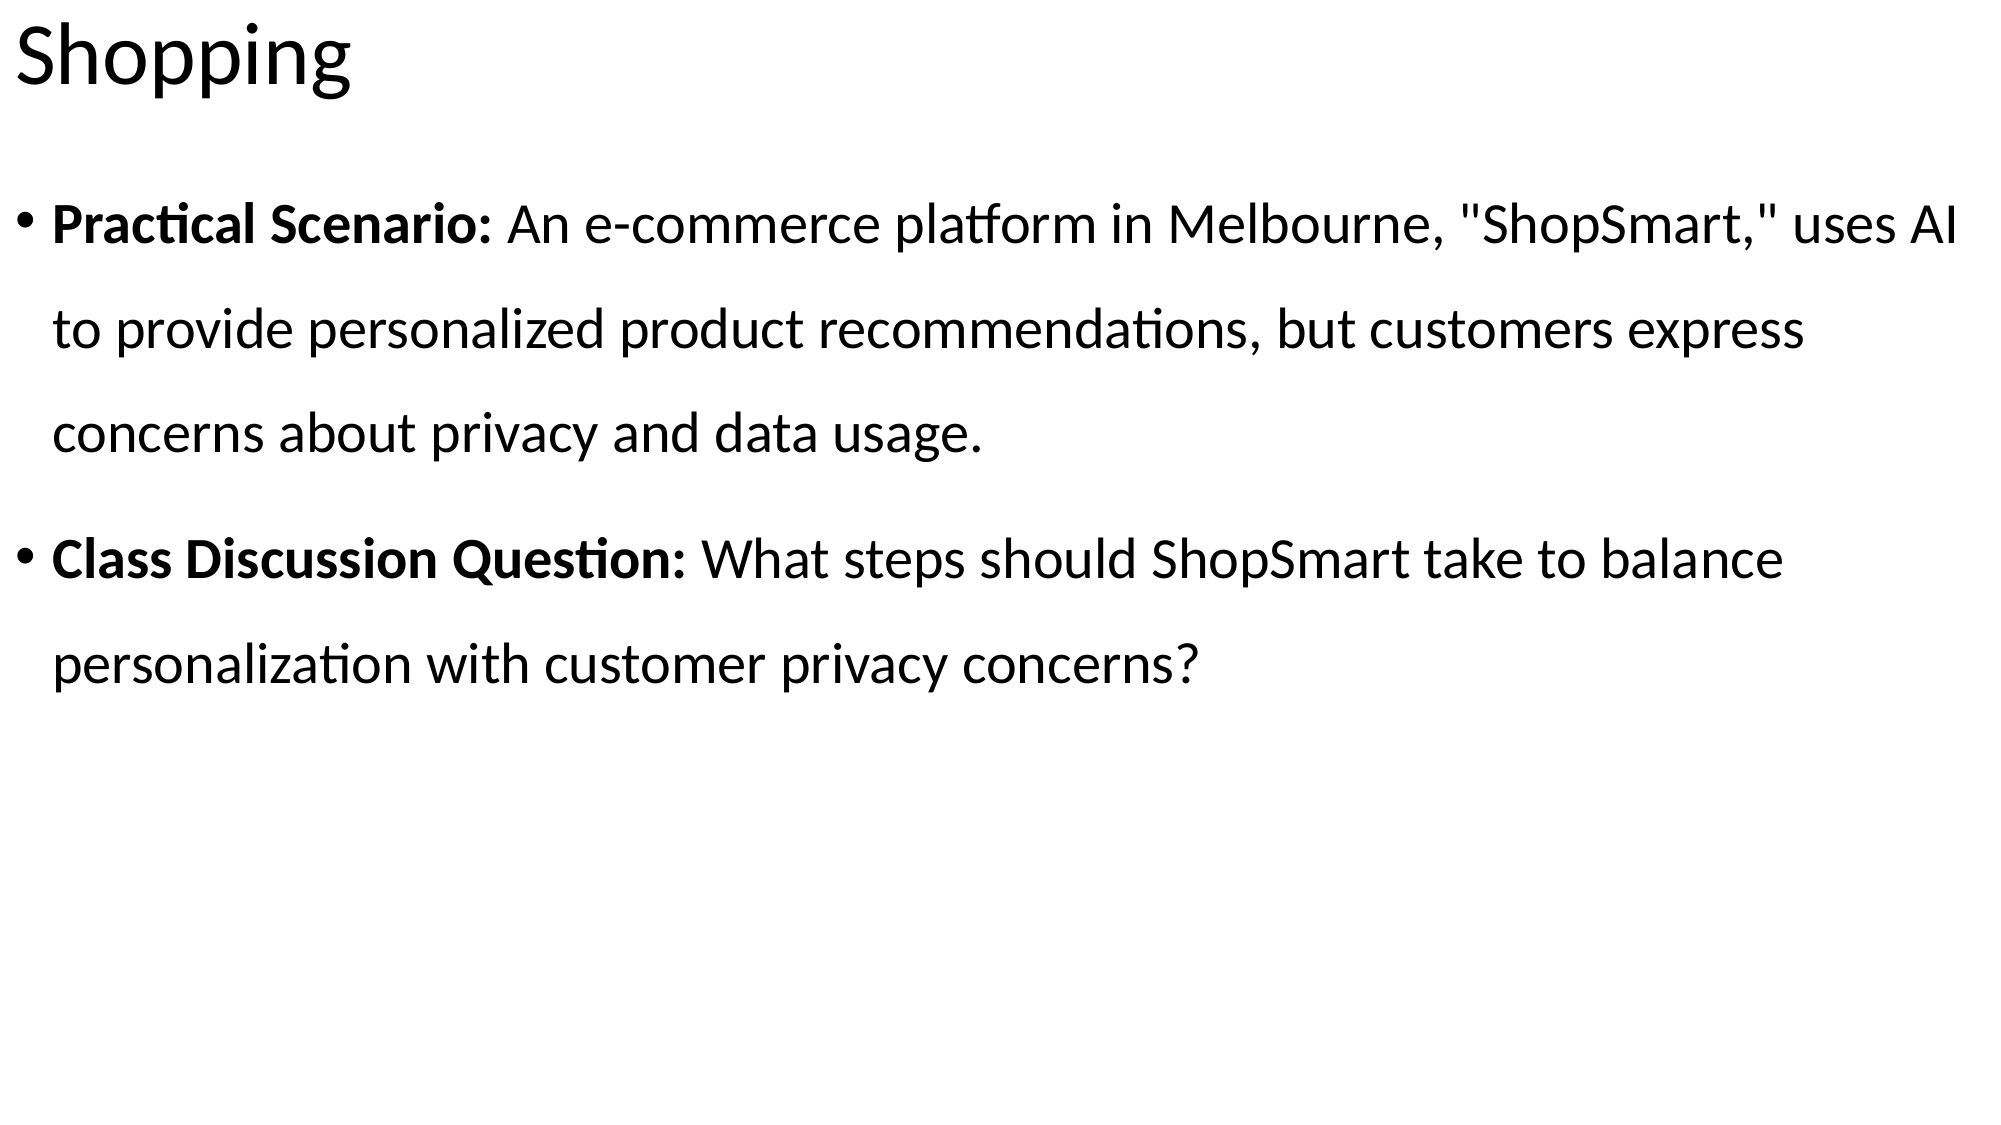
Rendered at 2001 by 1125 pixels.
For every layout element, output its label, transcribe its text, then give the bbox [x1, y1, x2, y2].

list Practical Scenario: An e-commerce platform in Melbourne, "ShopSmart," uses AI to provide personalized product recommendations, but customers express concerns about privacy and data usage. Class Discussion Question: What steps should ShopSmart take to balance personalization with customer privacy concerns? [0, 142, 2000, 792]
title Shopping [0, 0, 2000, 112]
